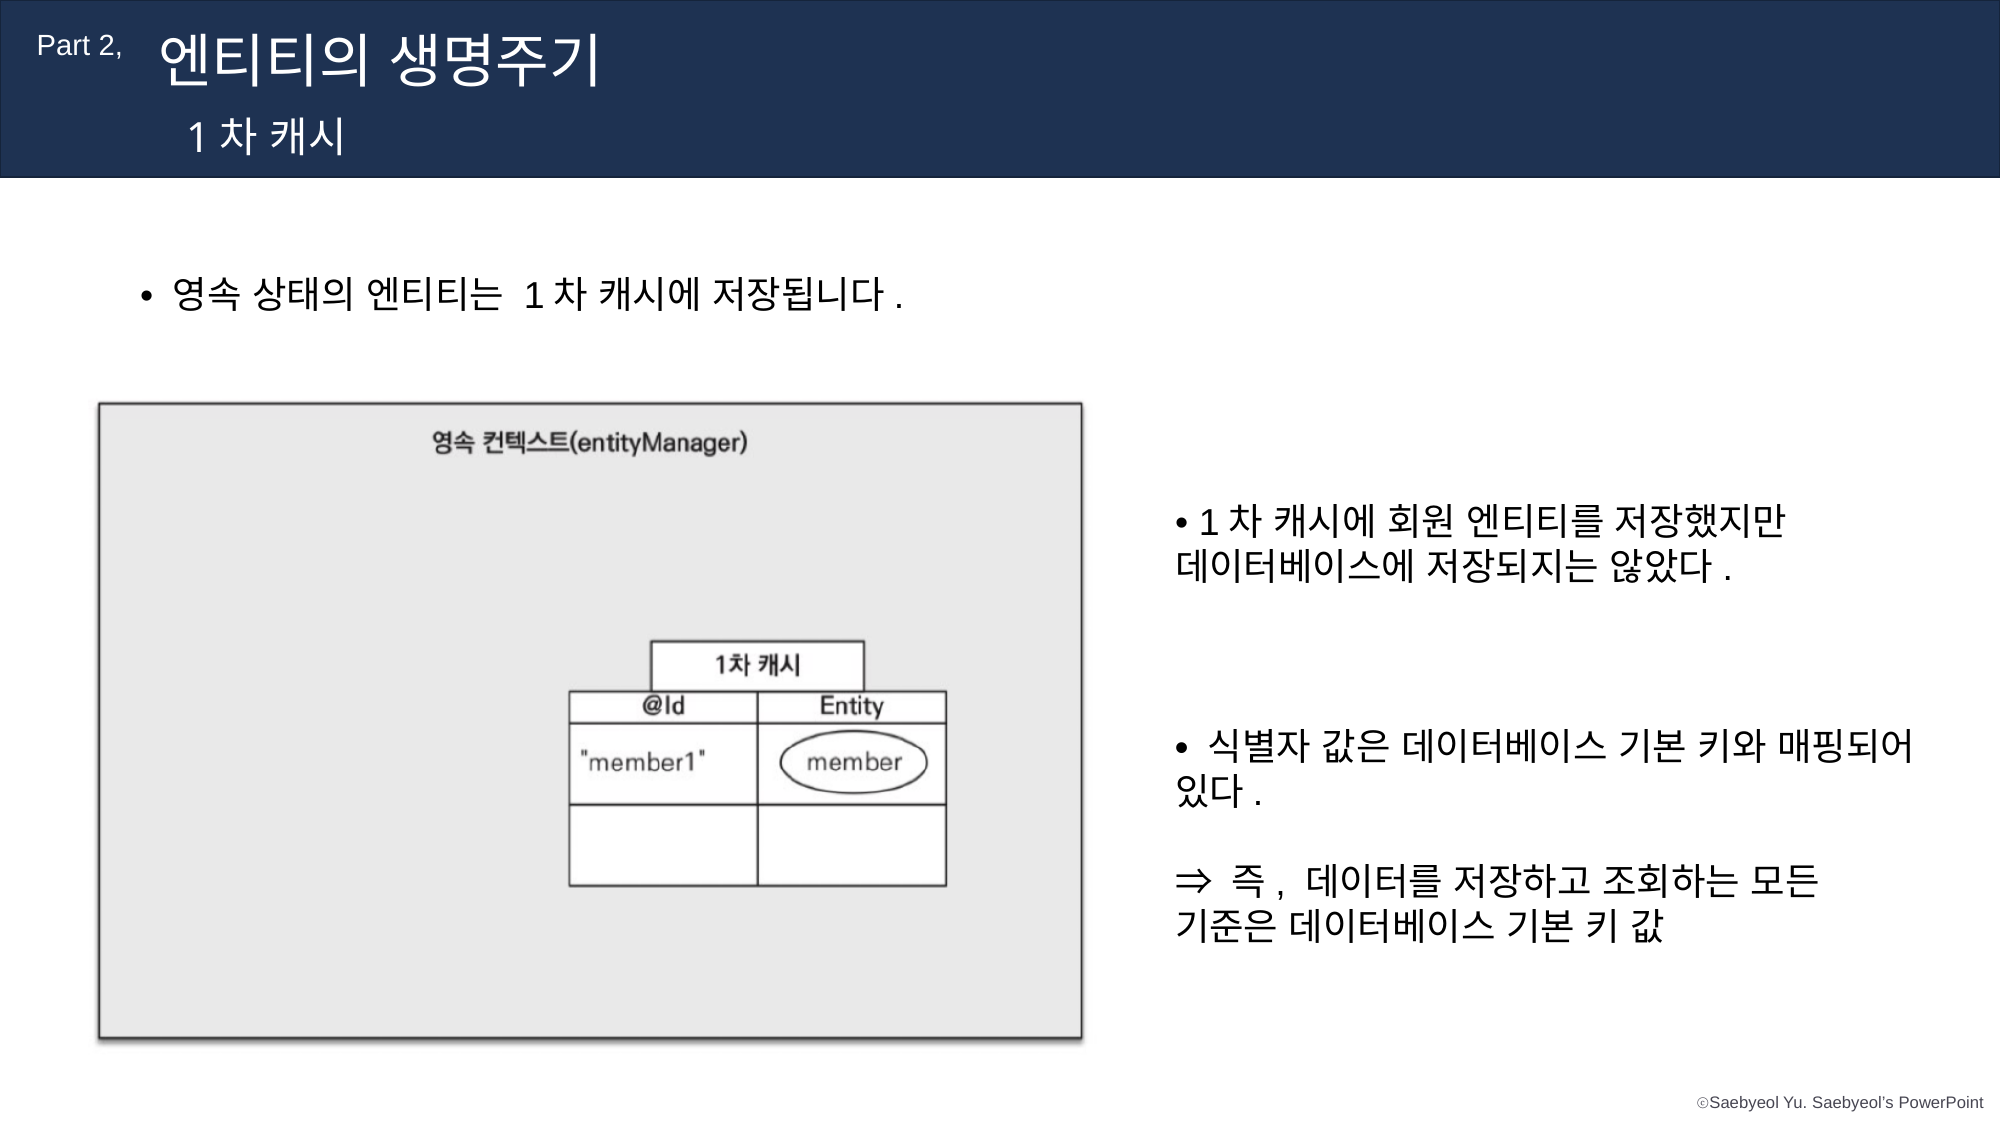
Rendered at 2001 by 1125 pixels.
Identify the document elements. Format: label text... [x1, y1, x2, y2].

text_box Part 2, [21, 19, 144, 70]
text_box [0, 0, 2000, 177]
picture [81, 391, 1104, 1060]
text_box • 1차 캐시에 회원 엔티티를 저장했지만 데이터베이스에 저장되지는 않았다. • 식별자 값은 데이터베이스 기본 키와 매핑되어 있다. ⇒ 즉, 데이터를 저장하고 조회하는 모든 기준은 데이터베이스 기본 키 값 [1160, 490, 1947, 956]
text_box 엔티티의 생명주기 [143, 16, 1249, 102]
text_box 1차 캐시 [170, 103, 593, 169]
text_box • 영속 상태의 엔티티는 1차 캐시에 저장됩니다. [125, 263, 920, 324]
